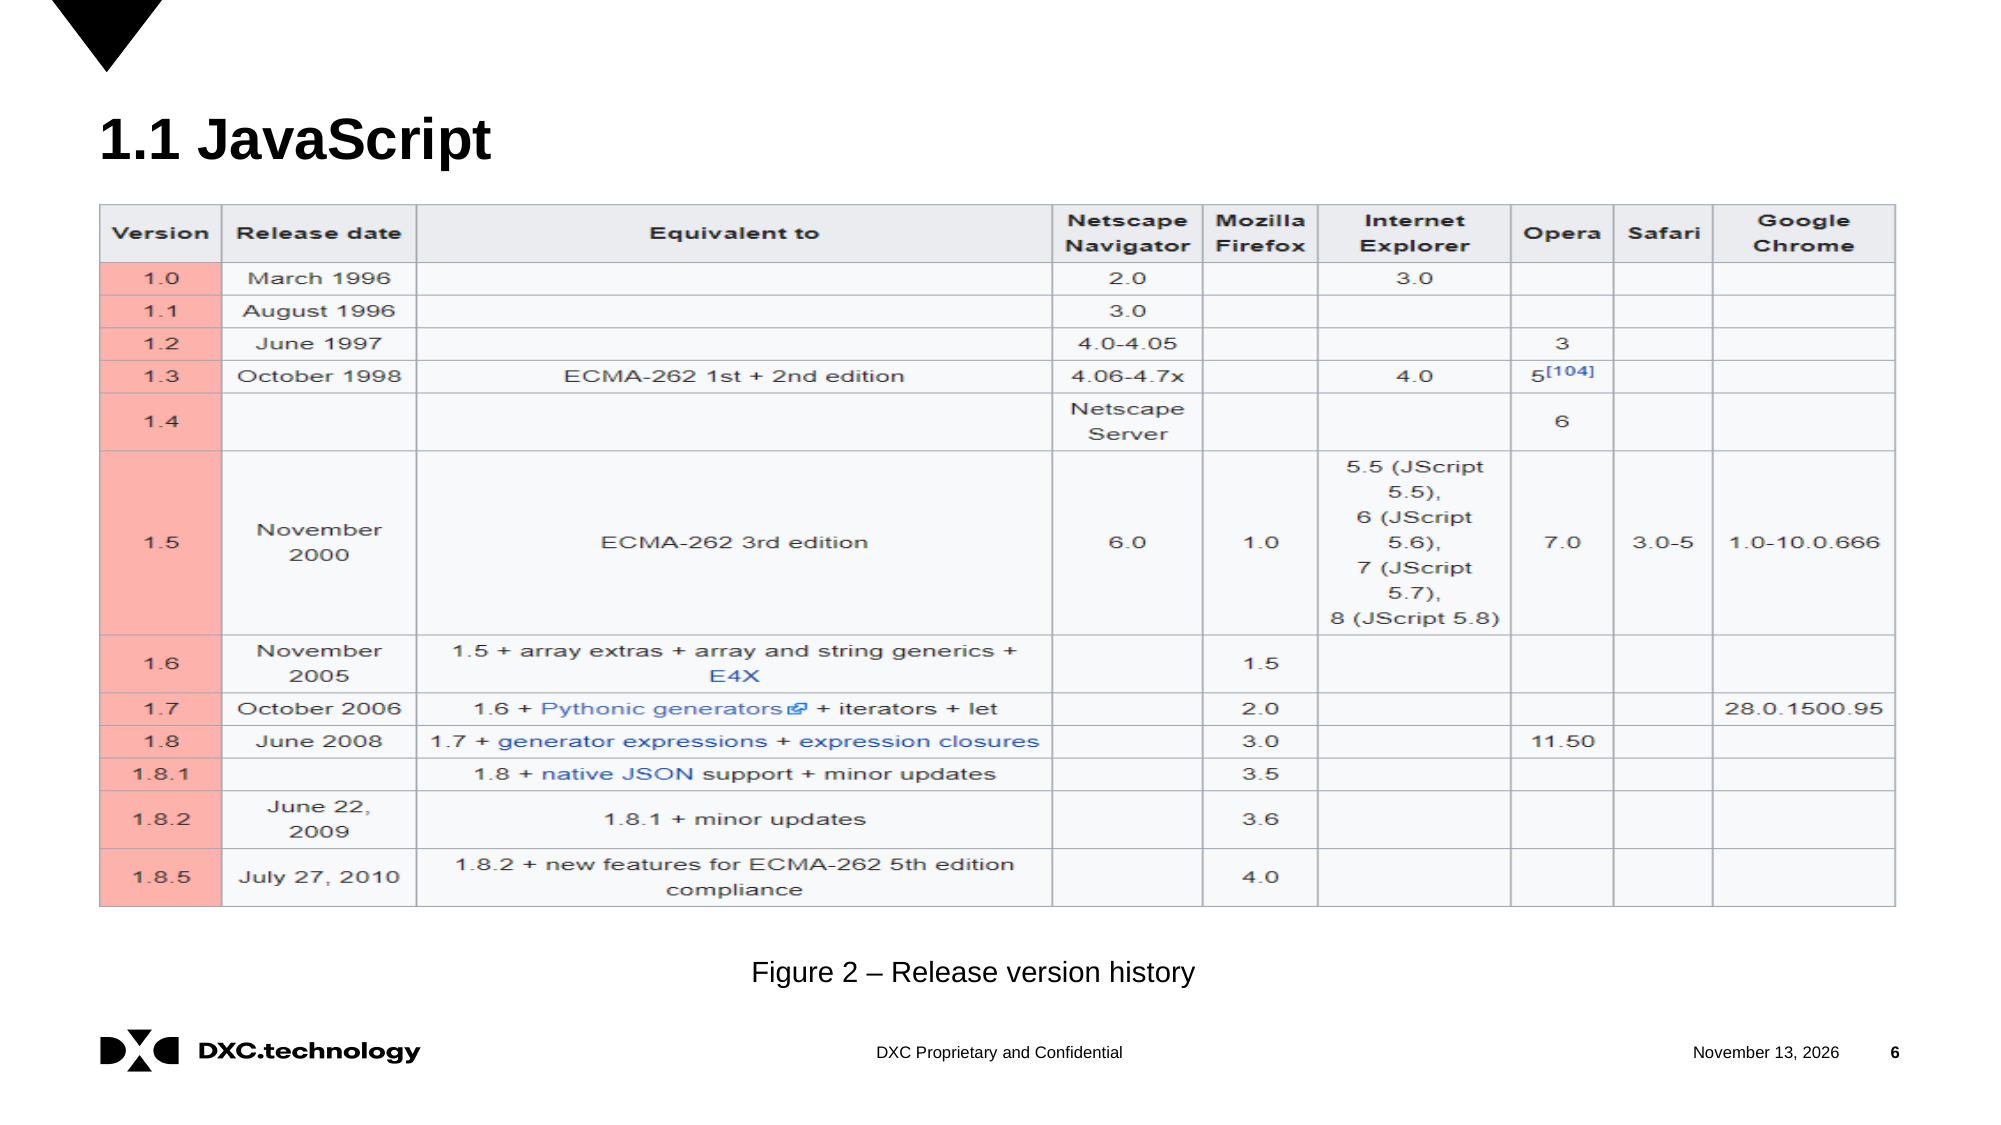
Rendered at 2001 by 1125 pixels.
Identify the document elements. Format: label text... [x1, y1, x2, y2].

text_box Figure 2 – Release version history [736, 945, 1212, 996]
title 1.1 JavaScript [99, 112, 1900, 201]
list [99, 201, 1900, 907]
